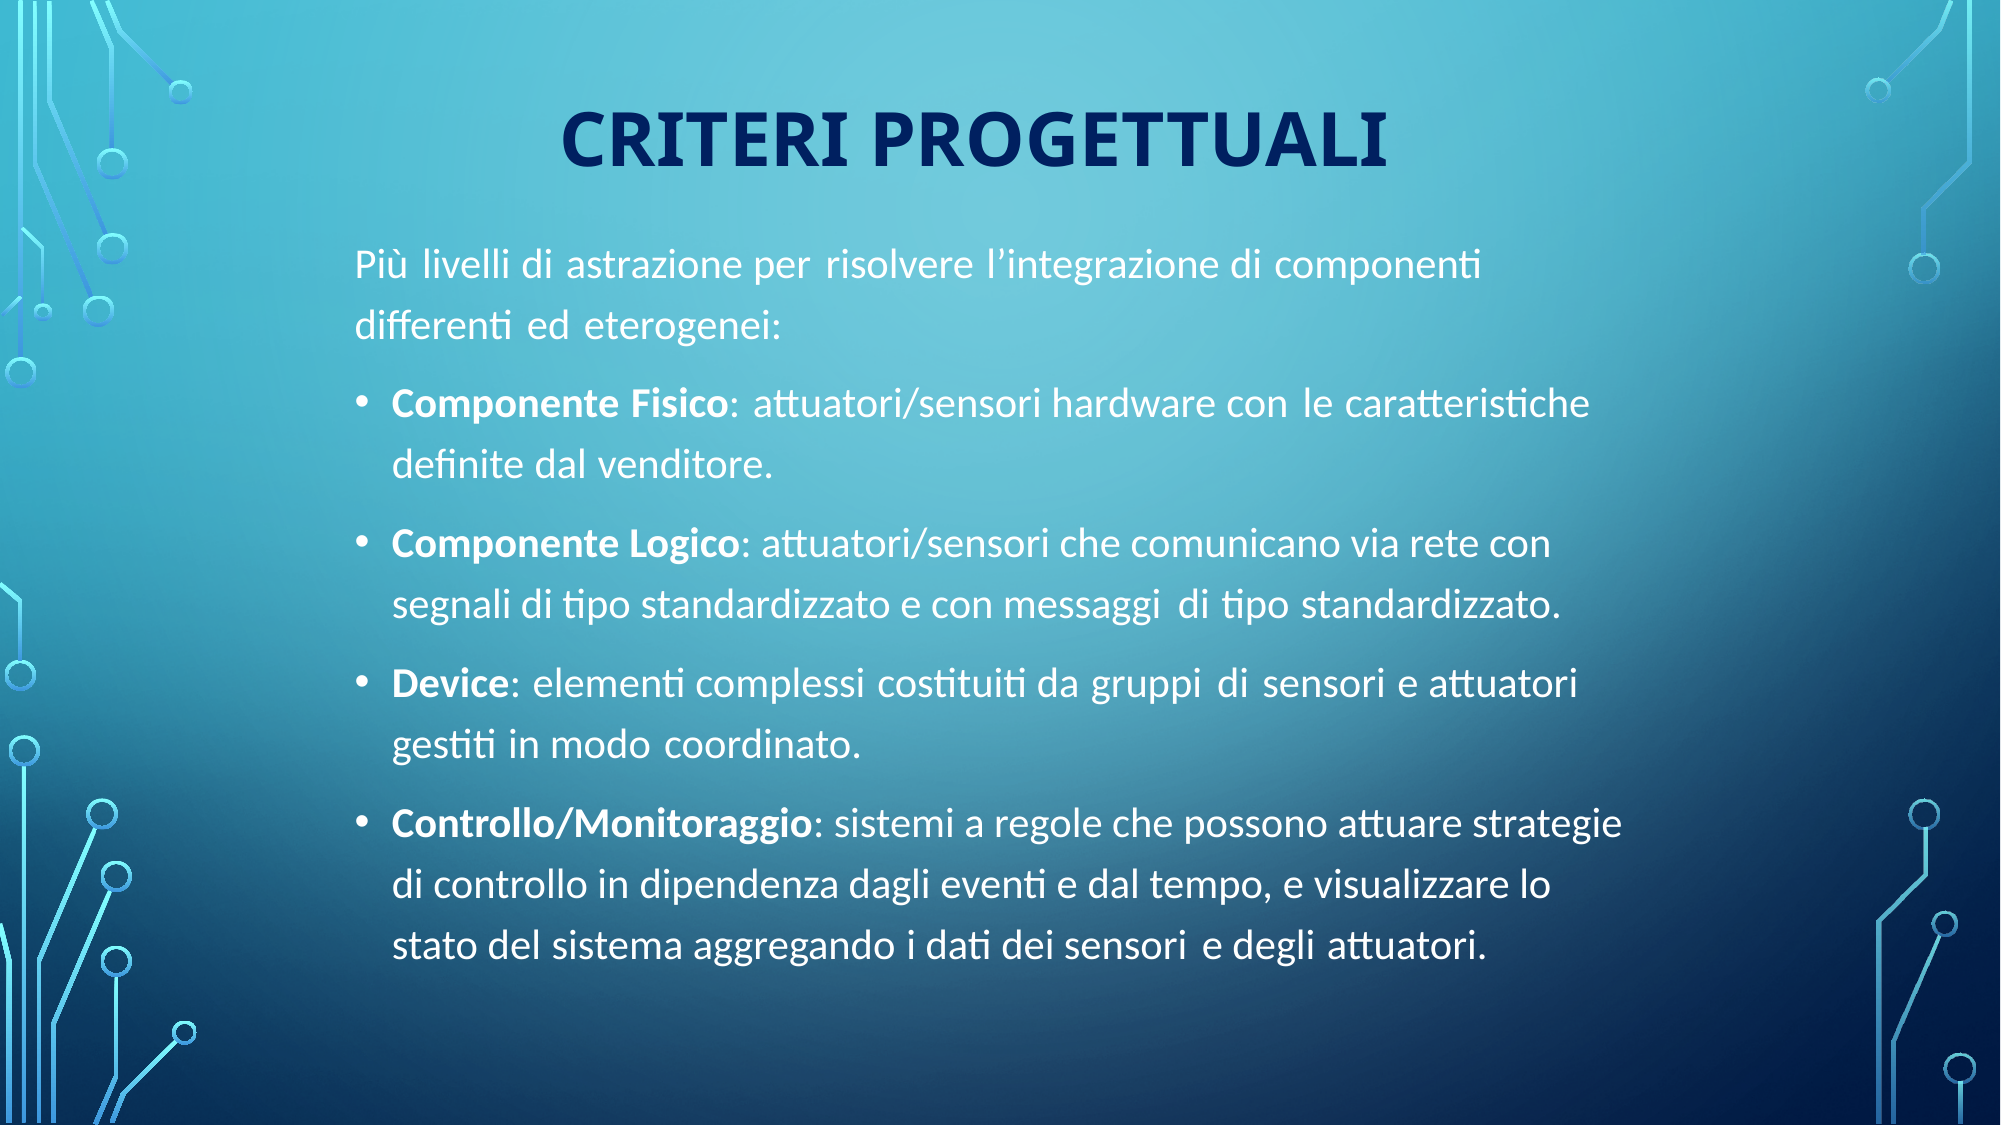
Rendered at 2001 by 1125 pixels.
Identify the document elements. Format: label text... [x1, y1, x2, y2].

list Più livelli di astrazione per risolvere l’integrazione di componenti differenti ed eterogenei: Componente Fisico: attuatori/sensori hardware con le caratteristiche definite dal venditore. Componente Logico: attuatori/sensori che comunicano via rete con segnali di tipo standardizzato e con messaggi di tipo standardizzato. Device: elementi complessi costituiti da gruppi di sensori e attuatori gestiti in modo coordinato. Controllo/Monitoraggio: sistemi a regole che possono attuare strategie di controllo in dipendenza dagli eventi e dal tempo, e visualizzare lo stato del sistema aggregando i dati dei sensori e degli attuatori. [339, 217, 1641, 1022]
title CRITERI PROGETTUALI [466, 50, 1413, 217]
